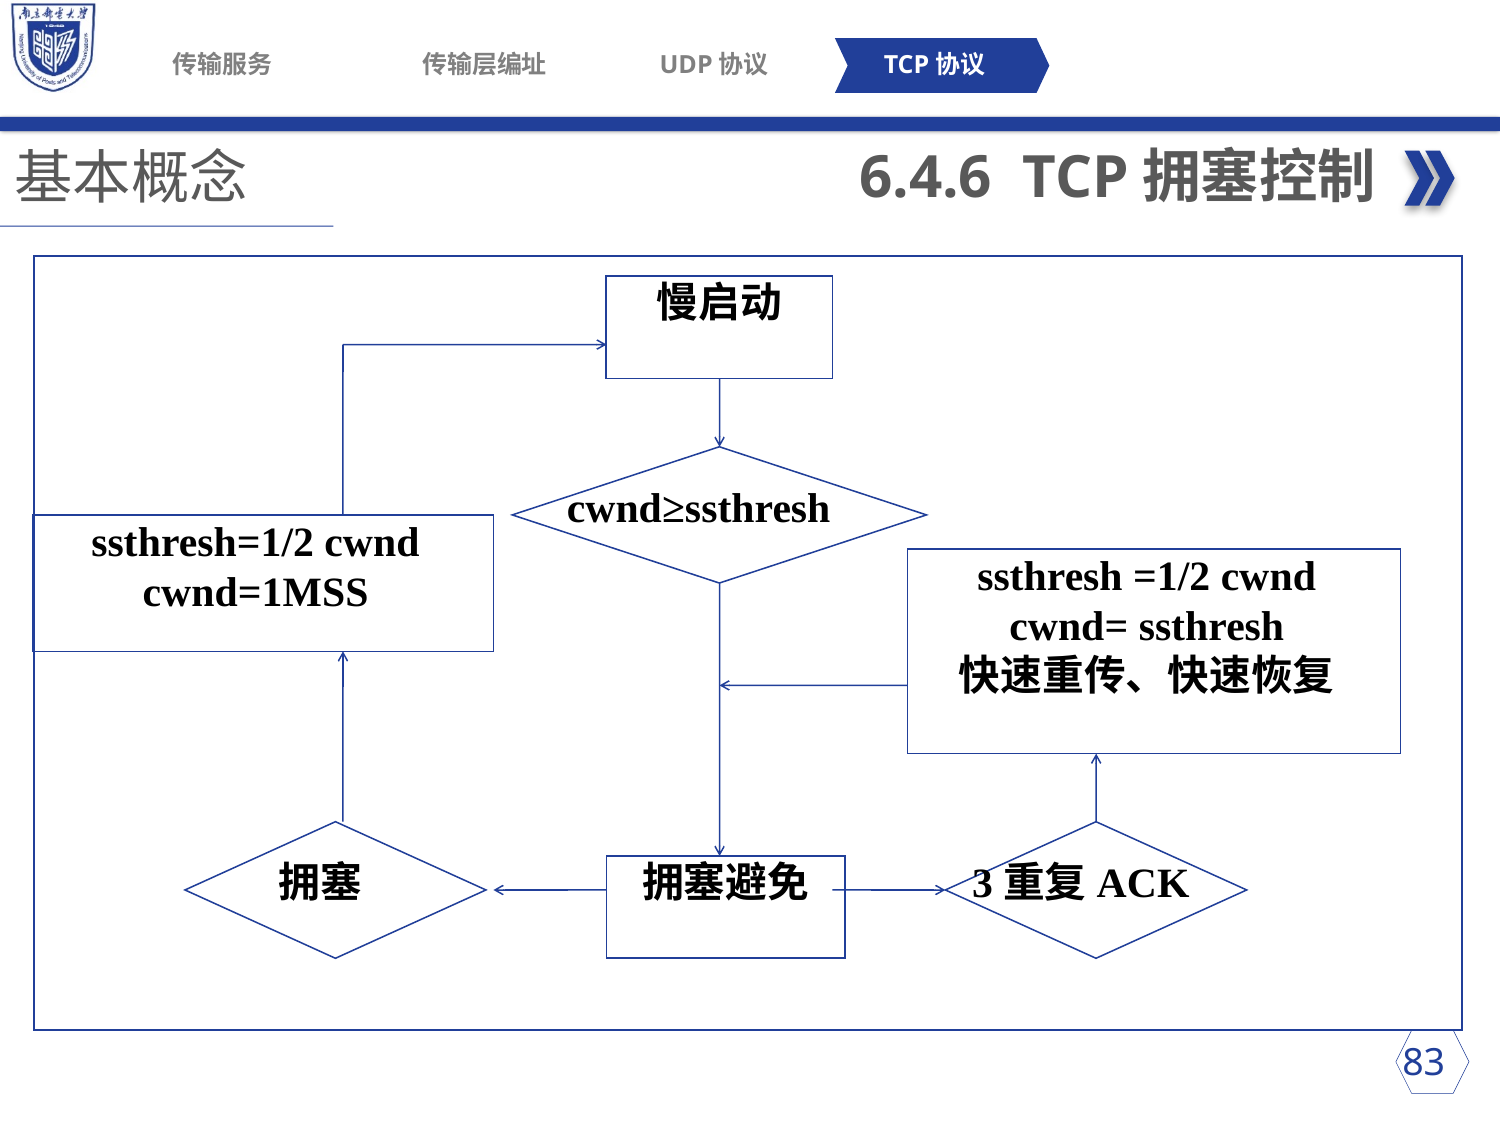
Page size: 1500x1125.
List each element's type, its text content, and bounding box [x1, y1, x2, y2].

text_box [0, 116, 1500, 132]
picture [0, 0, 108, 93]
text_box TCP协议 [825, 48, 1044, 79]
text_box 基本概念 [0, 138, 388, 213]
text_box 传输服务 [113, 48, 332, 79]
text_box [1404, 150, 1455, 206]
text_box [33, 255, 1463, 1031]
text_box UDP协议 [605, 48, 823, 79]
text_box [833, 37, 1043, 48]
text_box [833, 51, 1051, 94]
text_box 传输层编址 [375, 48, 594, 79]
text_box 83 [1363, 1030, 1494, 1092]
text_box 6.4.6 TCP拥塞控制 [113, 132, 1391, 217]
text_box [32, 276, 1405, 993]
